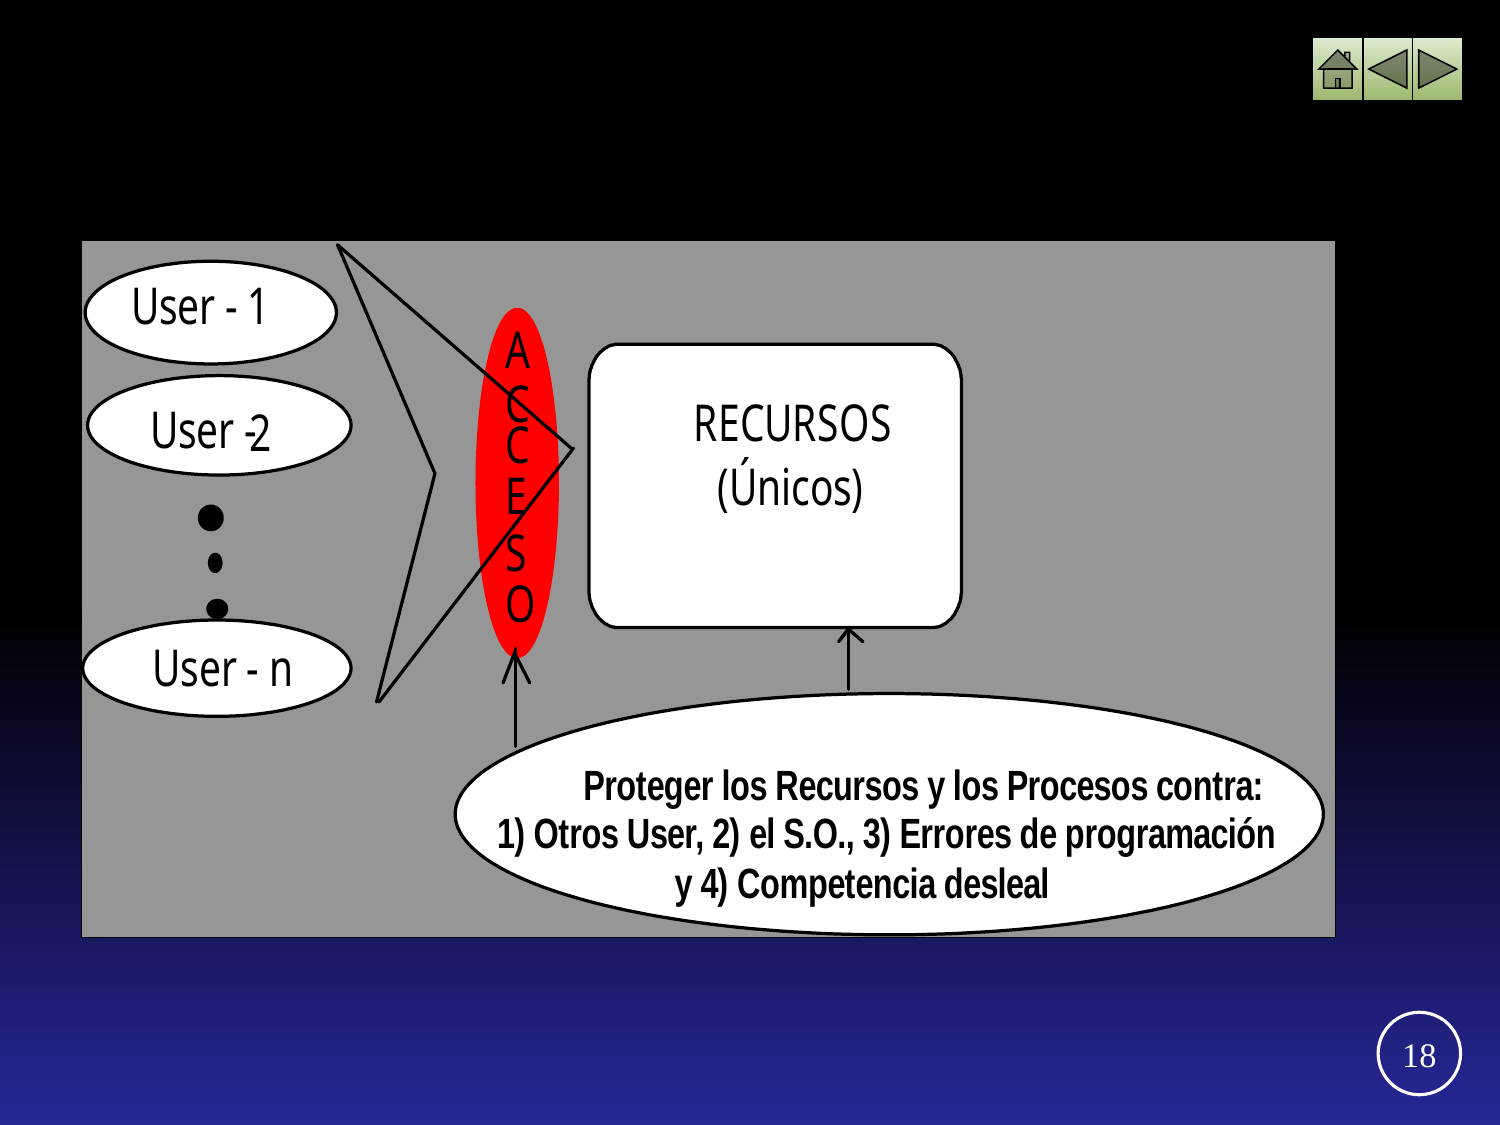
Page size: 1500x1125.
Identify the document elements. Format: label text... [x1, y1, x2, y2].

slide_number 18 [1376, 1010, 1463, 1097]
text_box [1312, 37, 1464, 101]
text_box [81, 240, 1337, 938]
